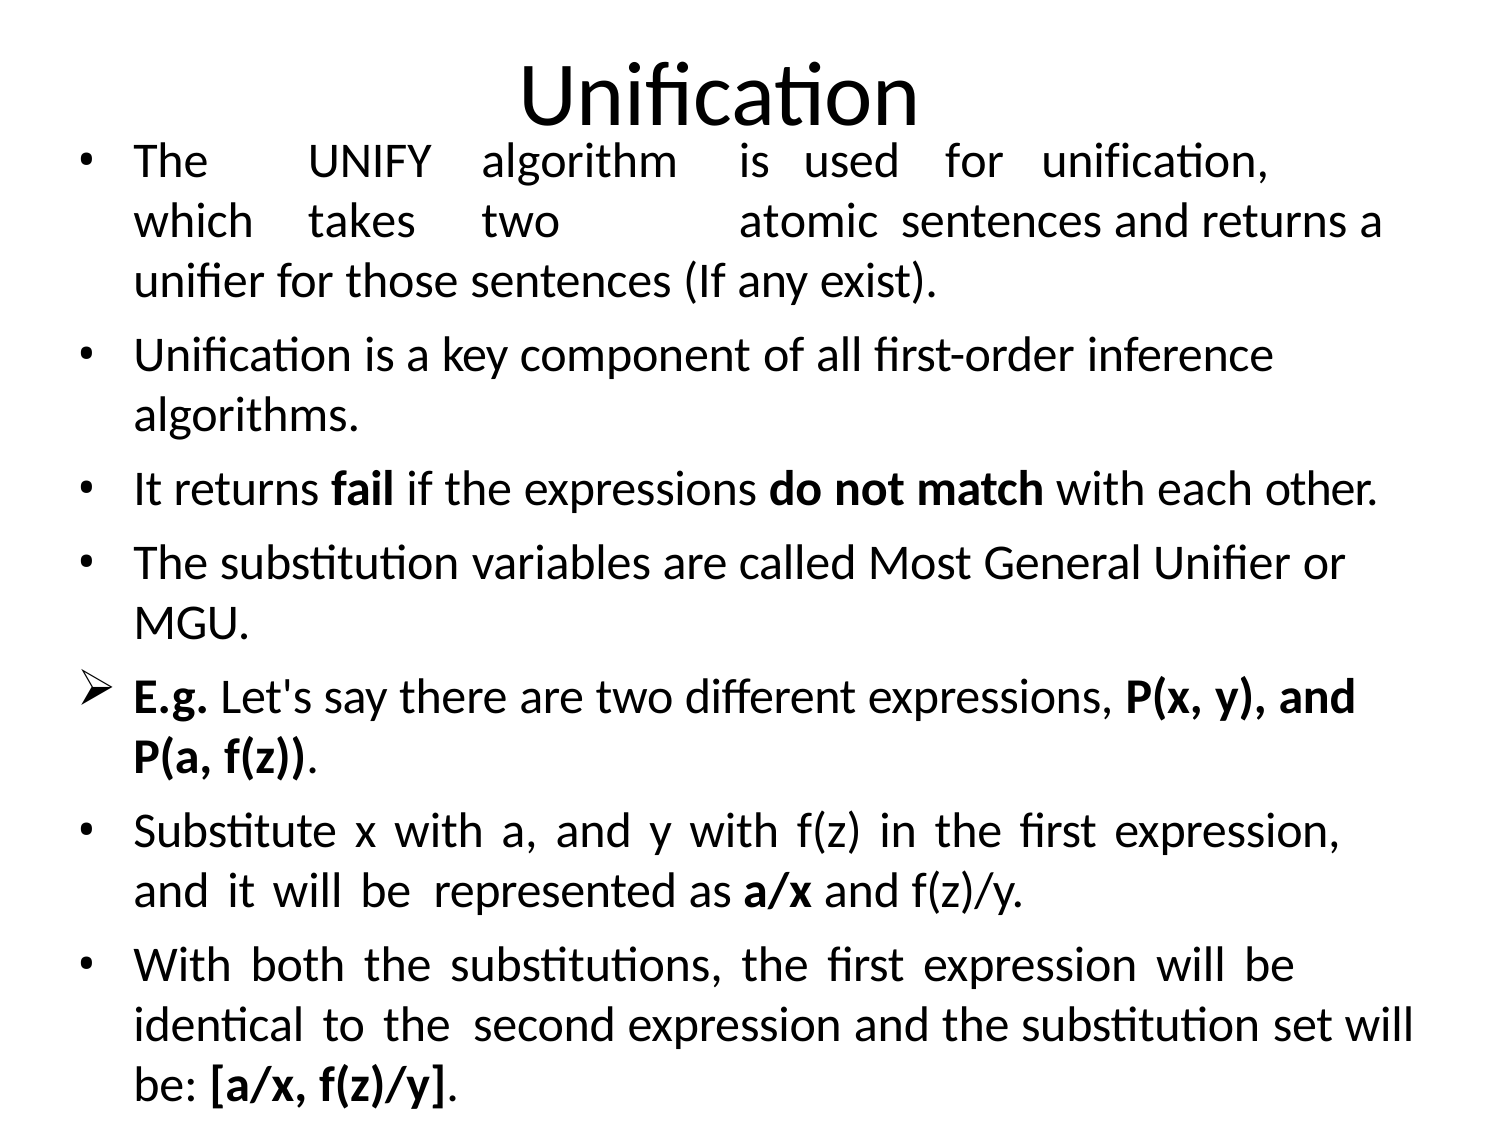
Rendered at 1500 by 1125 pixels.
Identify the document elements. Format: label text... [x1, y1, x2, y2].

title Unification [375, 0, 1063, 125]
text_box The UNIFY algorithm is used for unification, which takes two atomic sentences and returns a unifier for those sentences (If any exist). Unification is a key component of all first-order inference algorithms. It returns fail if the expressions do not match with each other. The substitution variables are called Most General Unifier or MGU. E.g. Let's say there are two different expressions, P(x, y), and P(a, f(z)). Substitute x with a, and y with f(z) in the first expression, and it will be represented as a/x and f(z)/y. With both the substitutions, the first expression will be identical to the second expression and the substitution set will be: [a/x, f(z)/y]. [75, 125, 1431, 1112]
